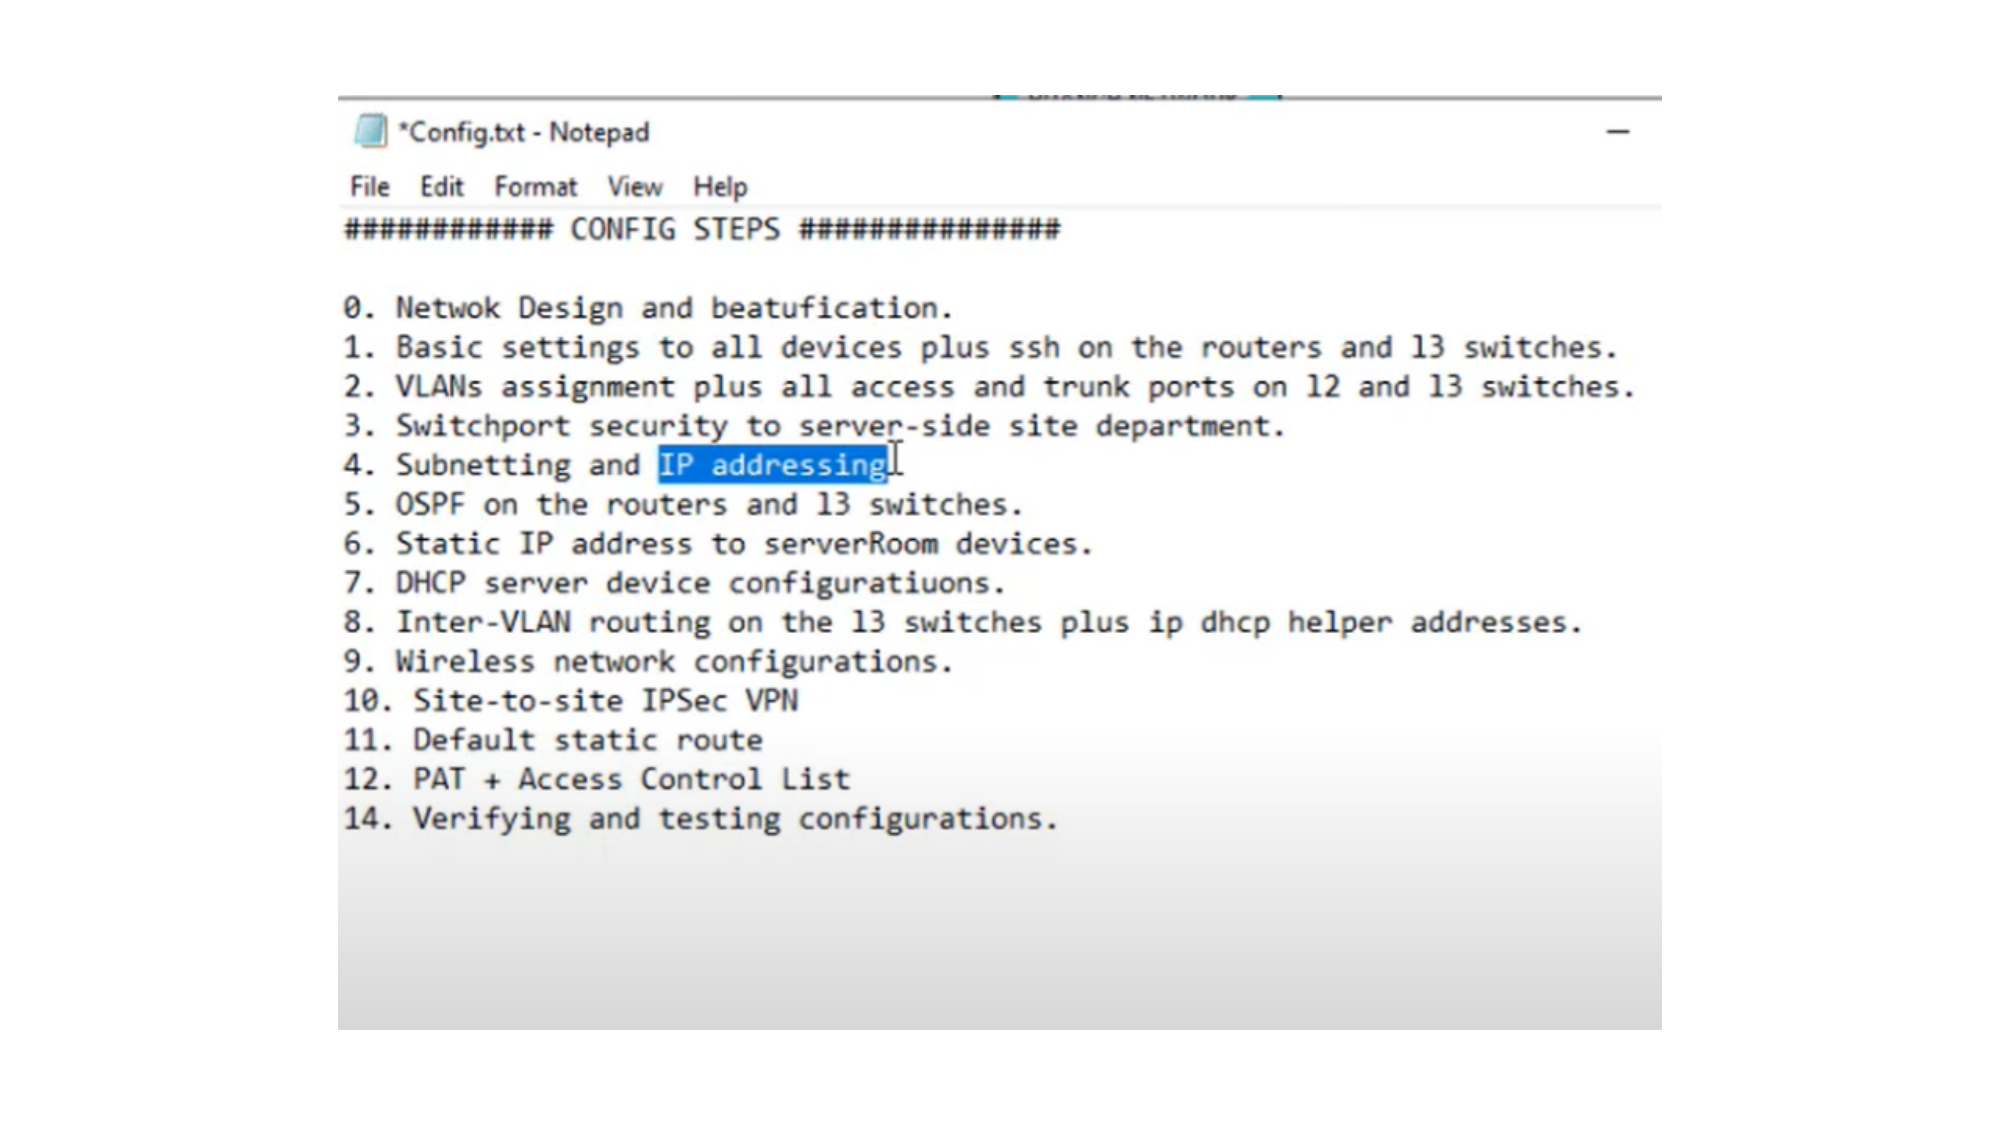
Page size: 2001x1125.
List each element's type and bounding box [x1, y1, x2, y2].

picture [338, 95, 1662, 1030]
